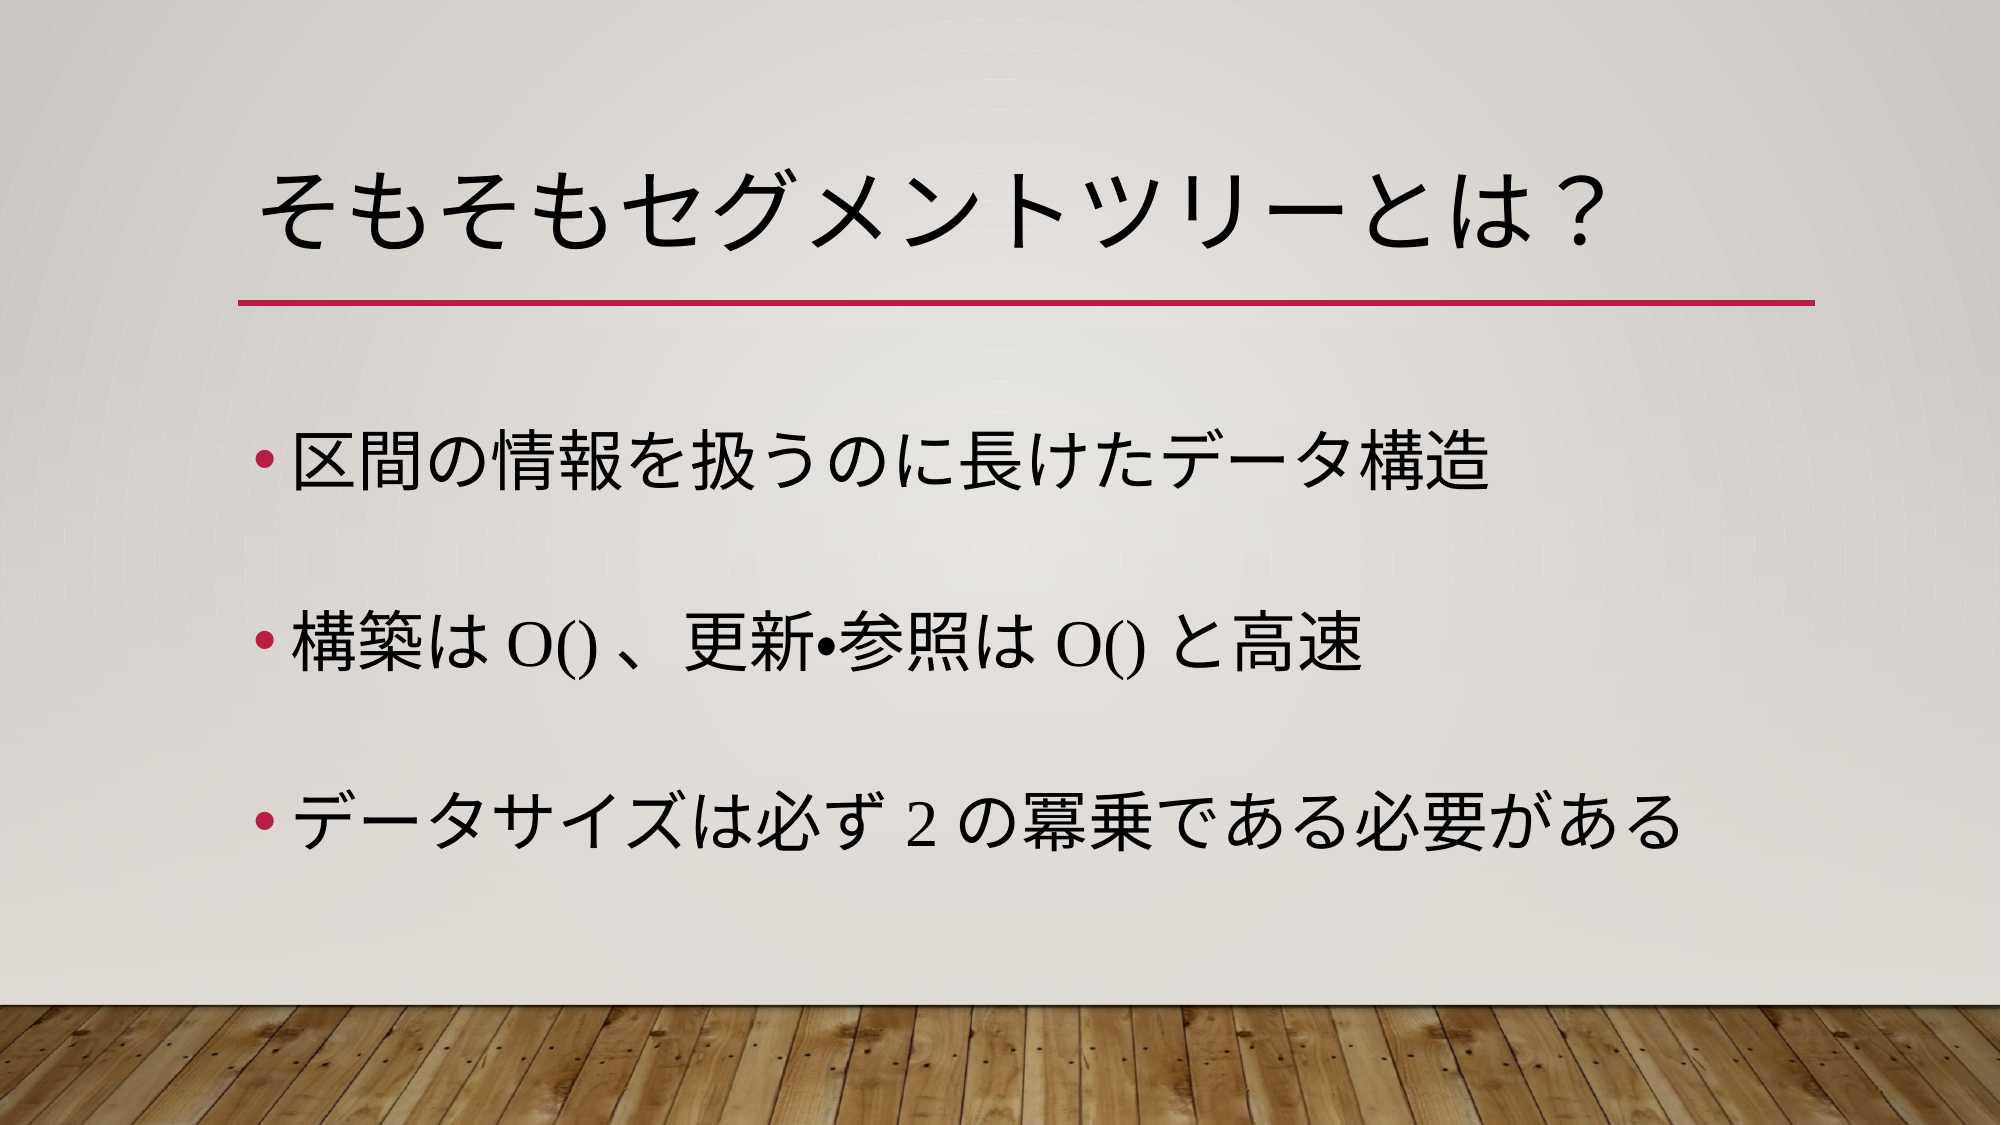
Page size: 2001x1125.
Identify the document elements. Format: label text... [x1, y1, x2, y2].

picture [0, 1005, 2000, 1125]
title そもそもセグメントツリーとは？ [238, 158, 1814, 331]
